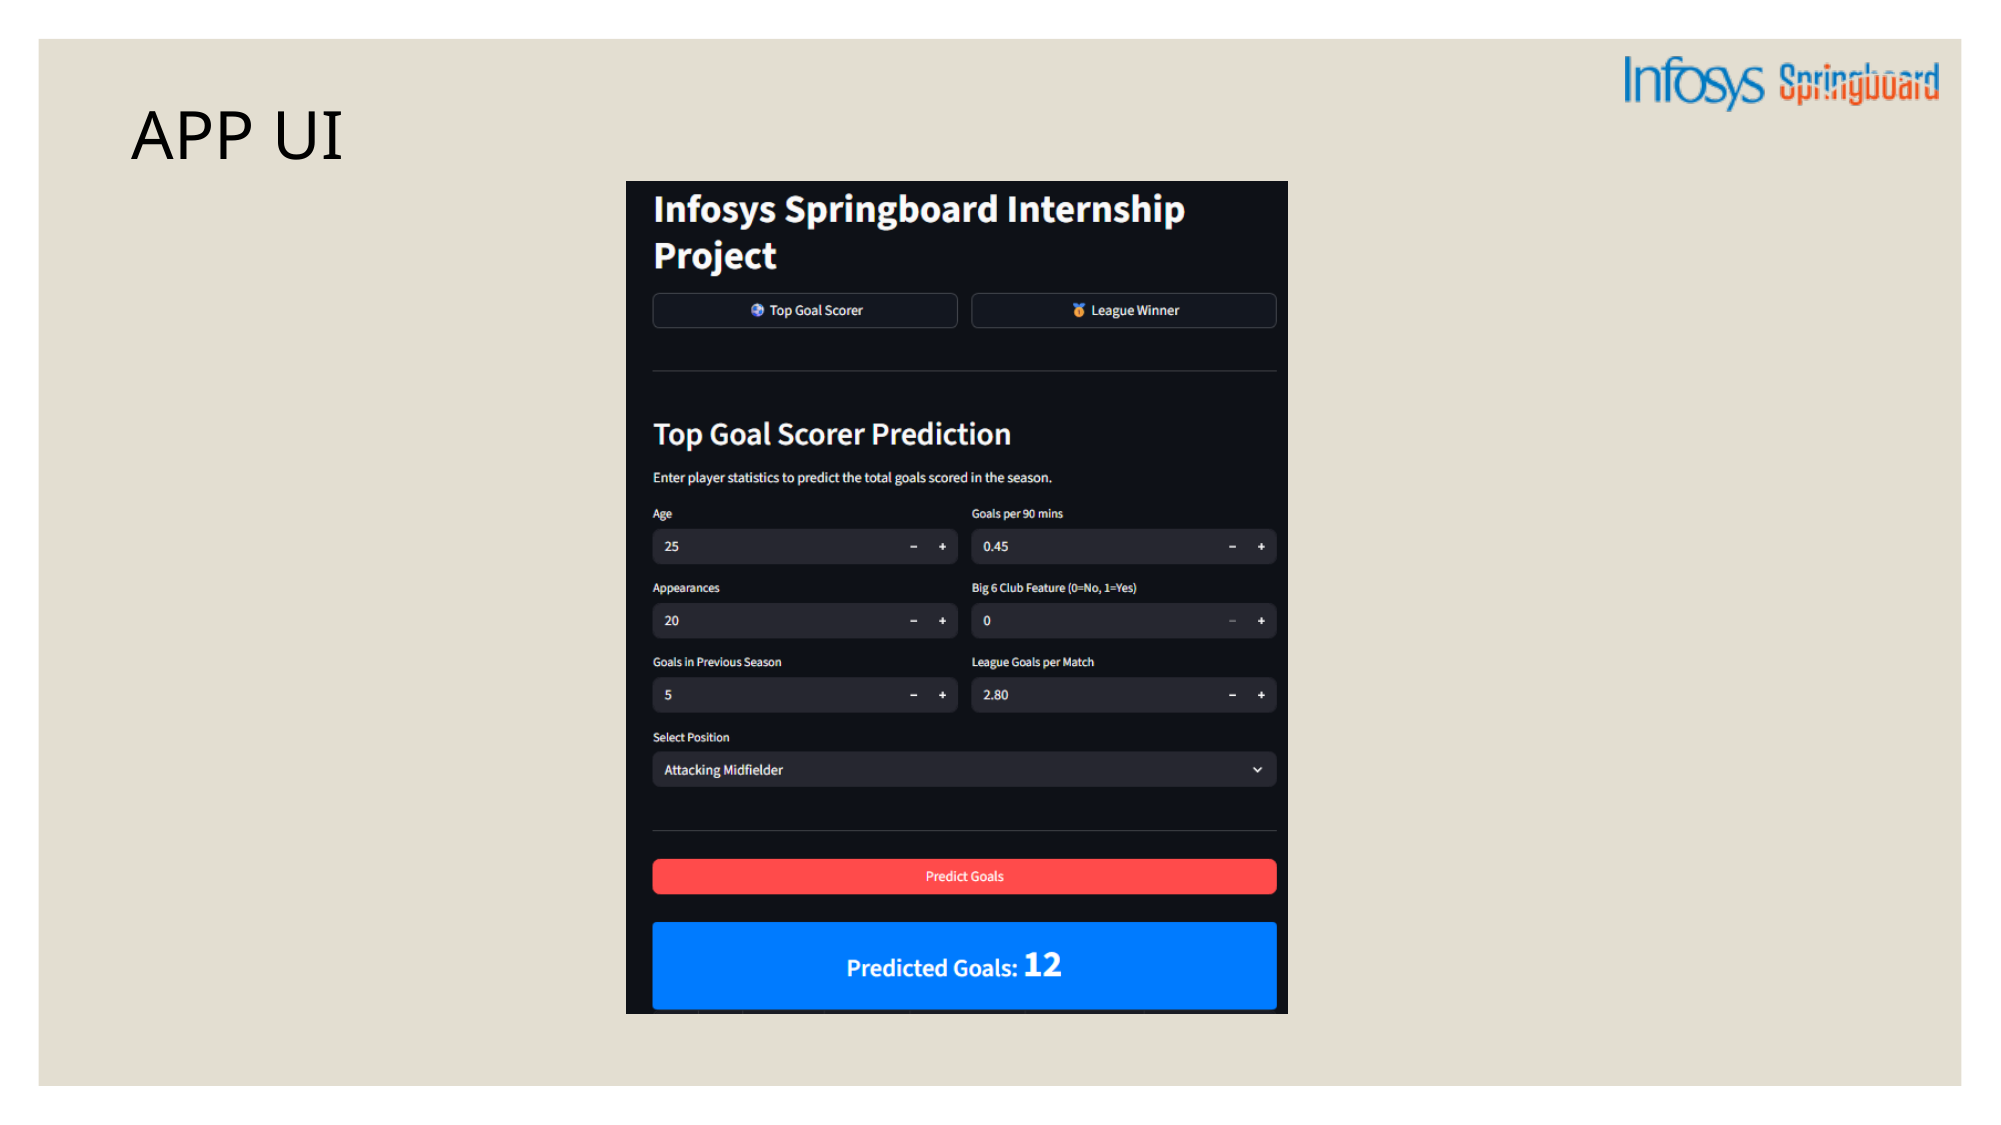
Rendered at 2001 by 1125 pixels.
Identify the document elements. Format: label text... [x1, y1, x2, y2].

picture [626, 181, 1288, 1014]
picture [1625, 51, 1939, 115]
text_box APP UI [116, 85, 1234, 181]
